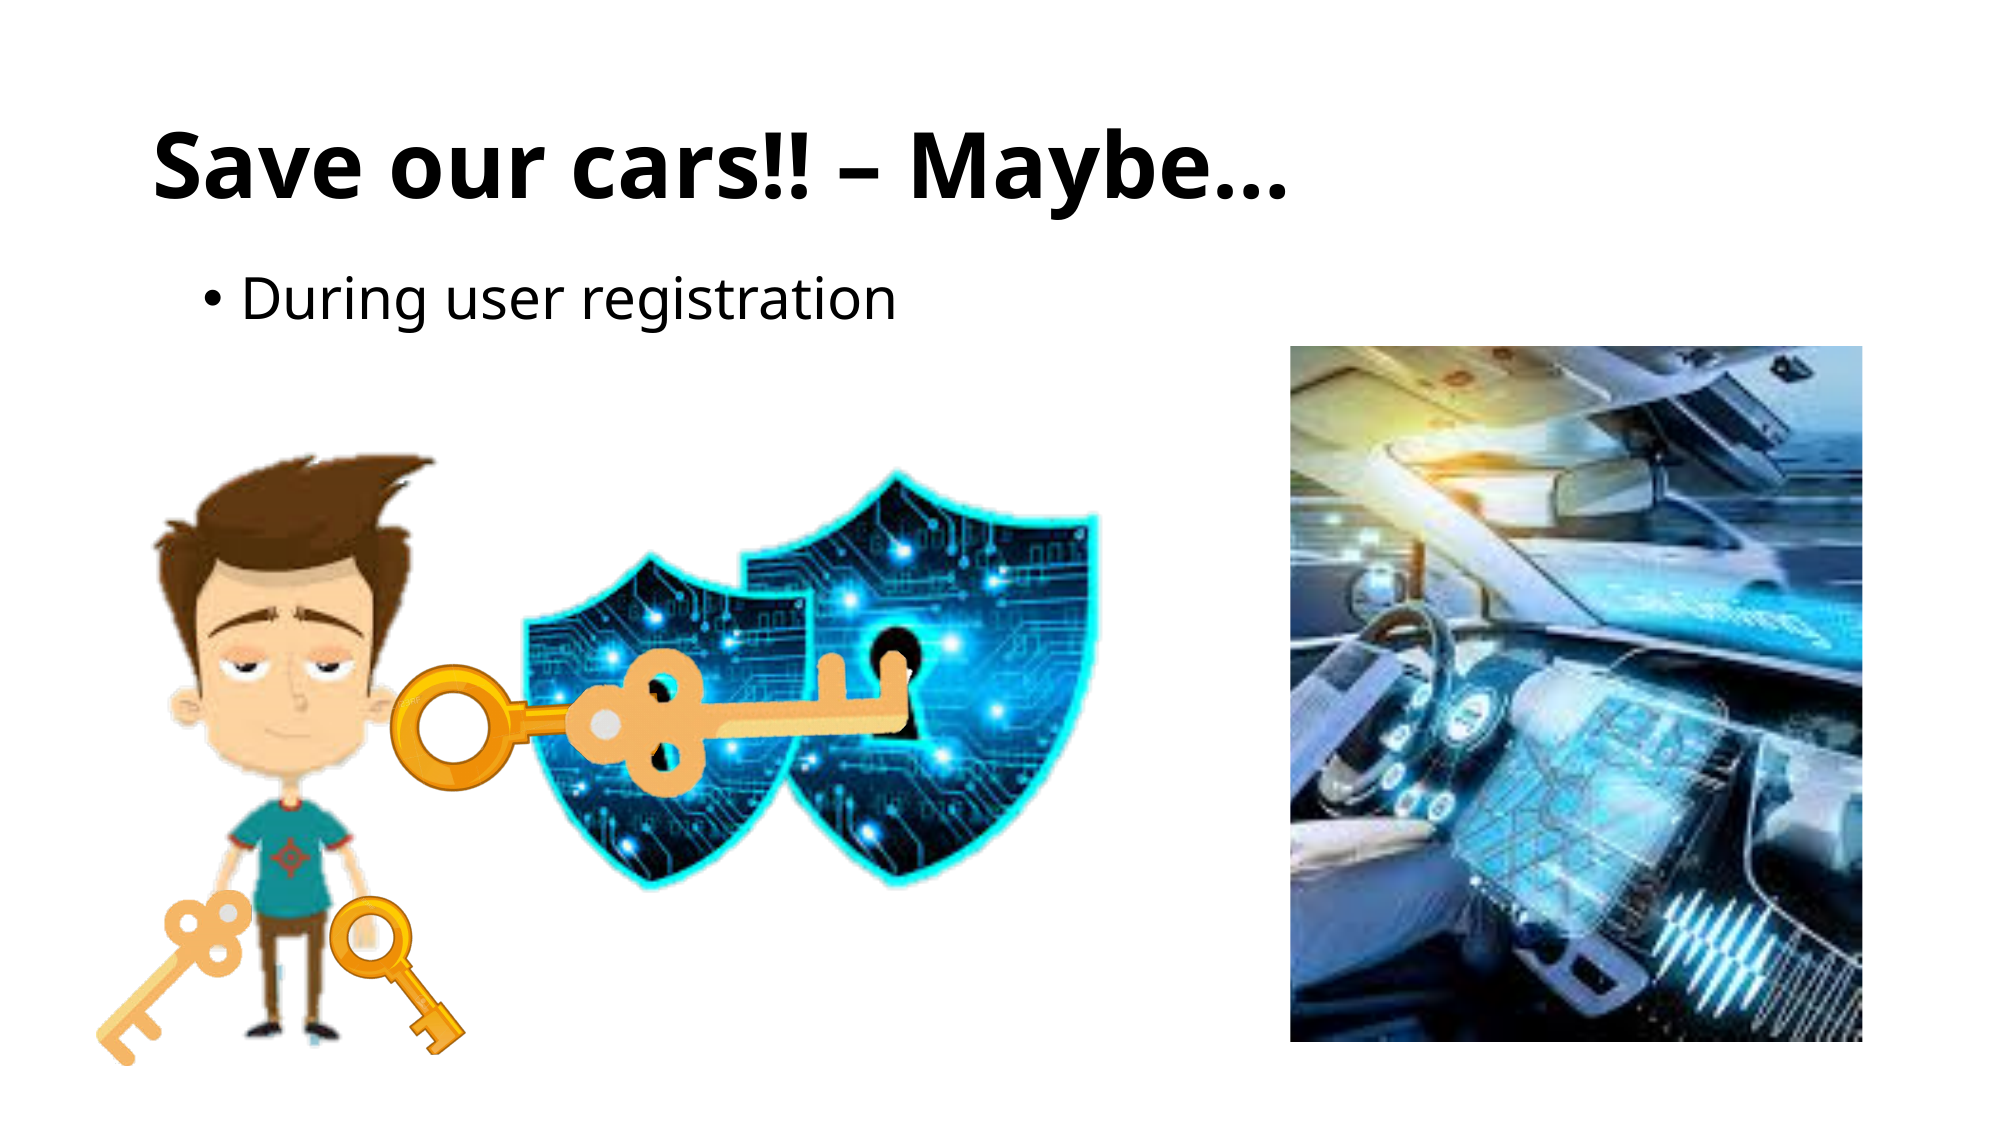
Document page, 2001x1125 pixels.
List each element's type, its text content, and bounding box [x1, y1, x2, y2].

title Save our cars!! – Maybe… [137, 59, 1863, 278]
picture [0, 380, 1266, 1072]
picture [1290, 346, 1863, 1042]
list During user registration [187, 261, 1913, 976]
